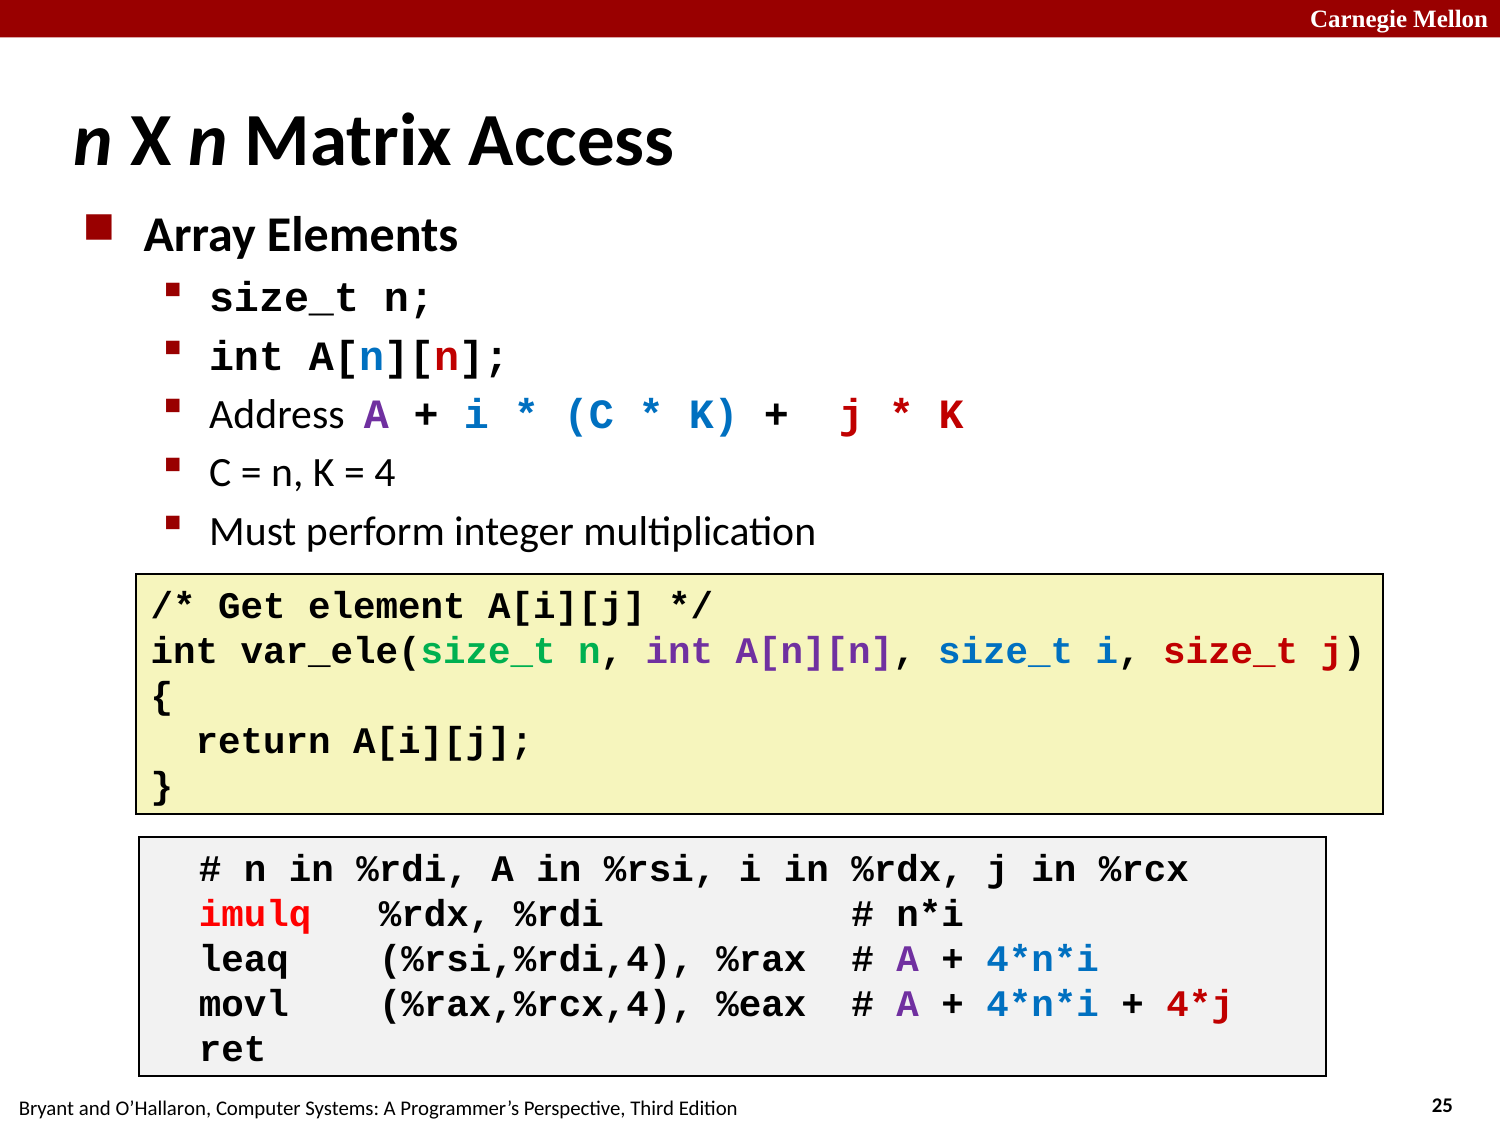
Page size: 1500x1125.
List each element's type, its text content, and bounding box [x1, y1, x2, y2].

text_box # n in %rdi, A in %rsi, i in %rdx, j in %rcx imulq %rdx, %rdi # n*i leaq (%rsi,%rdi,4), %rax # A + 4*n*i movl (%rax,%rcx,4), %eax # A + 4*n*i + 4*j ret [139, 836, 1327, 1077]
text_box Array Elements size_t n; int A[n][n]; Address A + i * (C * K) + j * K C = n, K = 4 Must perform integer multiplication [72, 194, 1350, 433]
text_box /* Get element A[i][j] */ int var_ele(size_t n, int A[n][n], size_t i, size_t j) { return A[i][j]; } [135, 574, 1383, 814]
title n X n Matrix Access [58, 72, 1305, 199]
